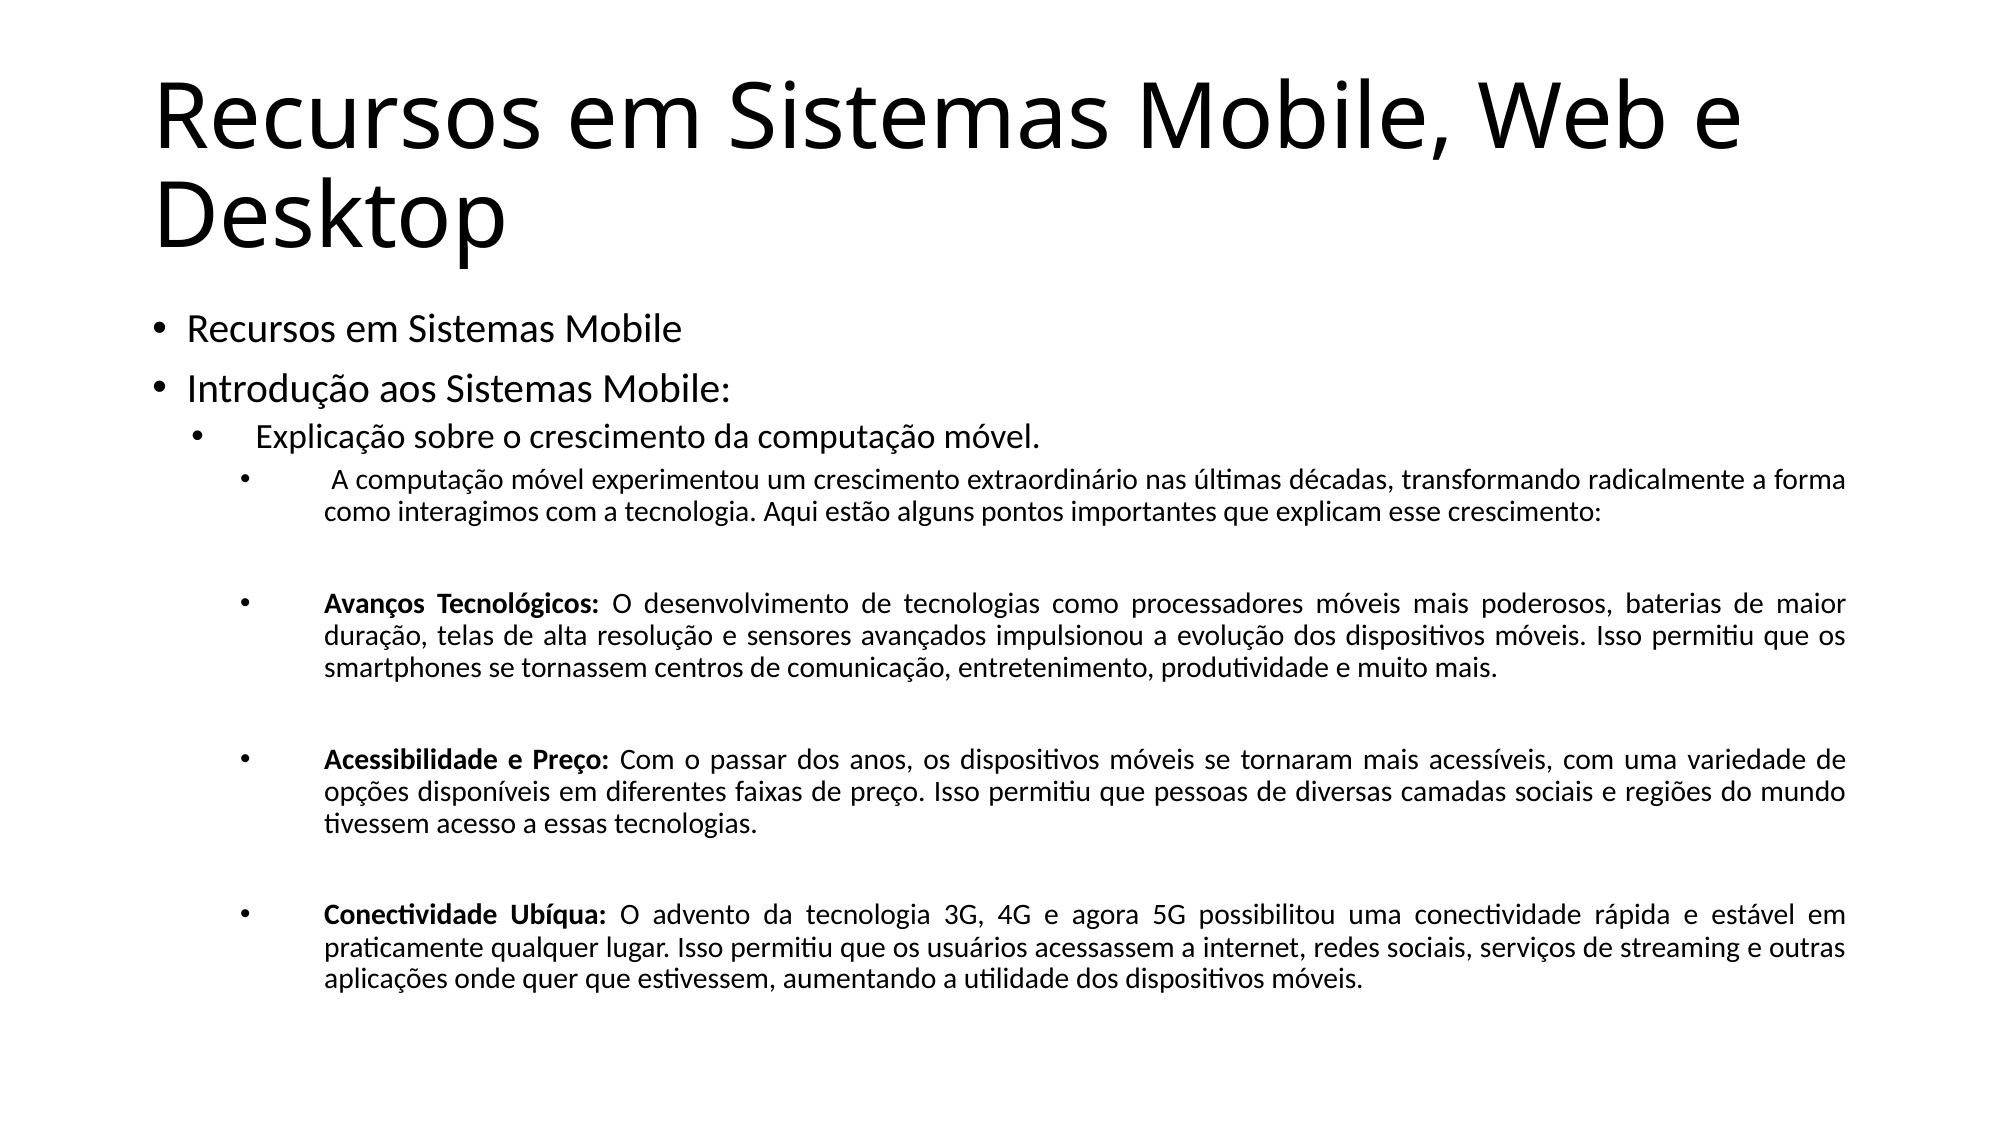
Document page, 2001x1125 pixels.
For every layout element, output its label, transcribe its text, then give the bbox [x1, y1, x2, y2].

list Recursos em Sistemas Mobile Introdução aos Sistemas Mobile: Explicação sobre o crescimento da computação móvel. A computação móvel experimentou um crescimento extraordinário nas últimas décadas, transformando radicalmente a forma como interagimos com a tecnologia. Aqui estão alguns pontos importantes que explicam esse crescimento: Avanços Tecnológicos: O desenvolvimento de tecnologias como processadores móveis mais poderosos, baterias de maior duração, telas de alta resolução e sensores avançados impulsionou a evolução dos dispositivos móveis. Isso permitiu que os smartphones se tornassem centros de comunicação, entretenimento, produtividade e muito mais. Acessibilidade e Preço: Com o passar dos anos, os dispositivos móveis se tornaram mais acessíveis, com uma variedade de opções disponíveis em diferentes faixas de preço. Isso permitiu que pessoas de diversas camadas sociais e regiões do mundo tivessem acesso a essas tecnologias. Conectividade Ubíqua: O advento da tecnologia 3G, 4G e agora 5G possibilitou uma conectividade rápida e estável em praticamente qualquer lugar. Isso permitiu que os usuários acessassem a internet, redes sociais, serviços de streaming e outras aplicações onde quer que estivessem, aumentando a utilidade dos dispositivos móveis. [137, 299, 1863, 1014]
title Recursos em Sistemas Mobile, Web e Desktop [137, 59, 1863, 278]
